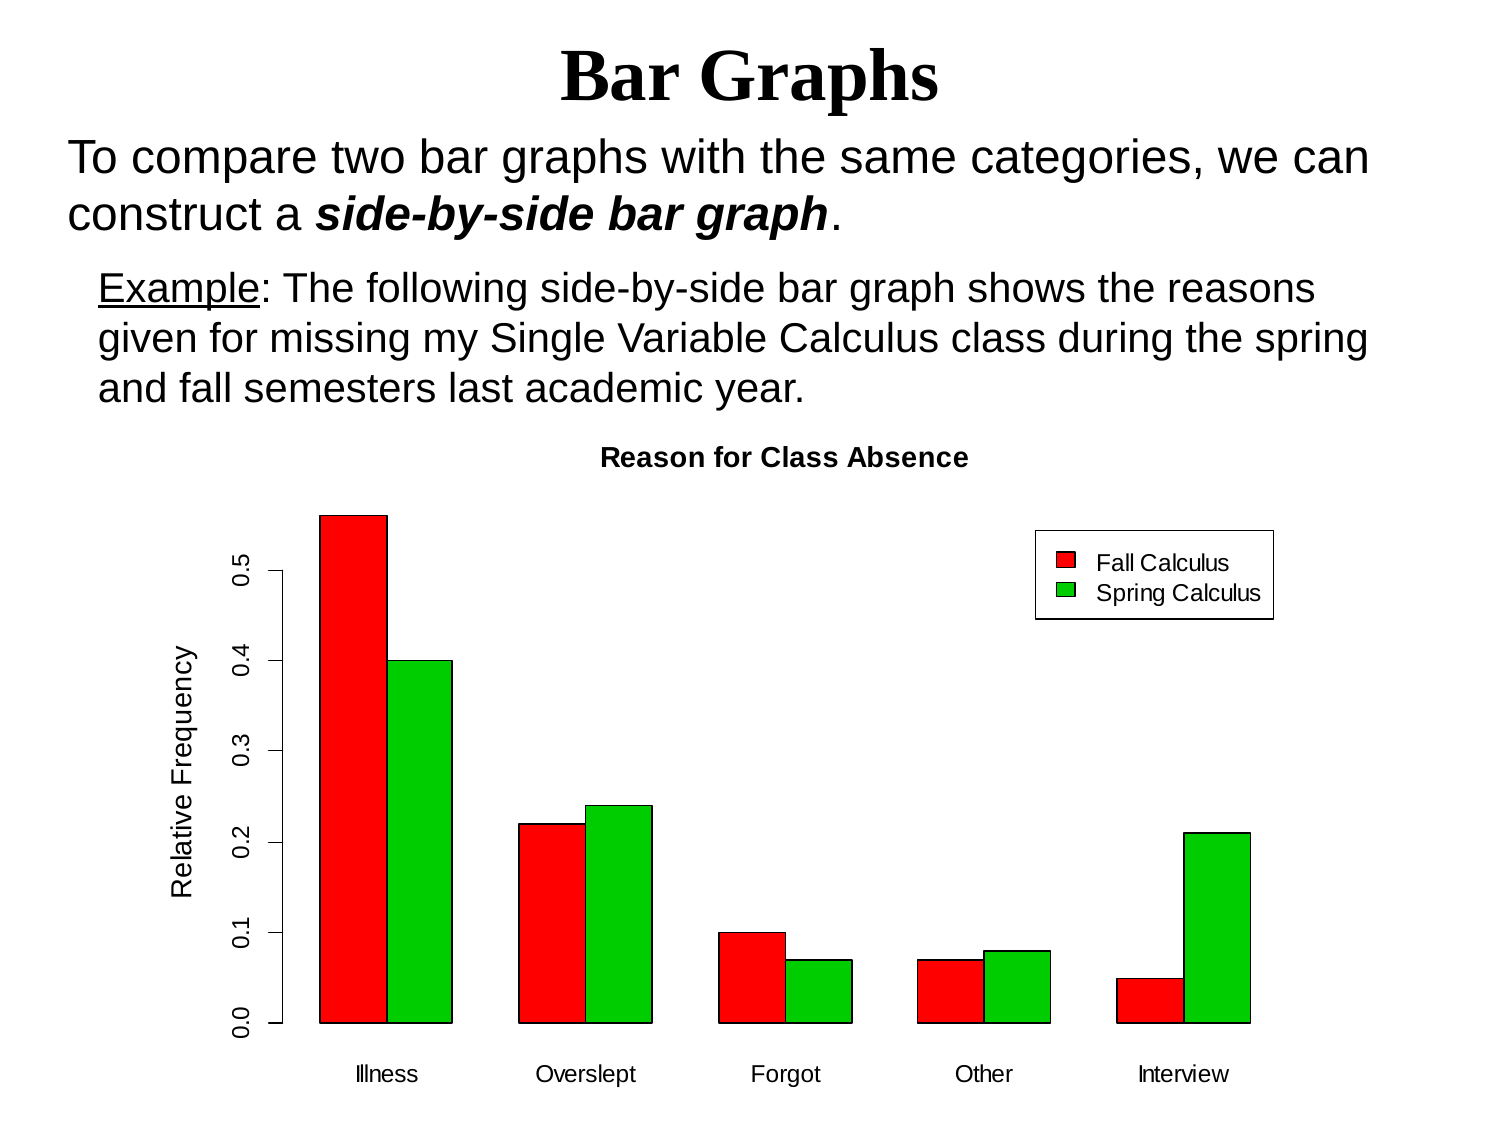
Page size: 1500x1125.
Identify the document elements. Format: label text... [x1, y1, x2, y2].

text_box Example: The following side-by-side bar graph shows the reasons given for missing my Single Variable Calculus class during the spring and fall semesters last academic year. [82, 253, 1393, 437]
list To compare two bar graphs with the same categories, we can construct a side-by-side bar graph. [52, 117, 1403, 427]
text_box Bar Graphs [74, 7, 1425, 133]
picture [163, 395, 1281, 1095]
